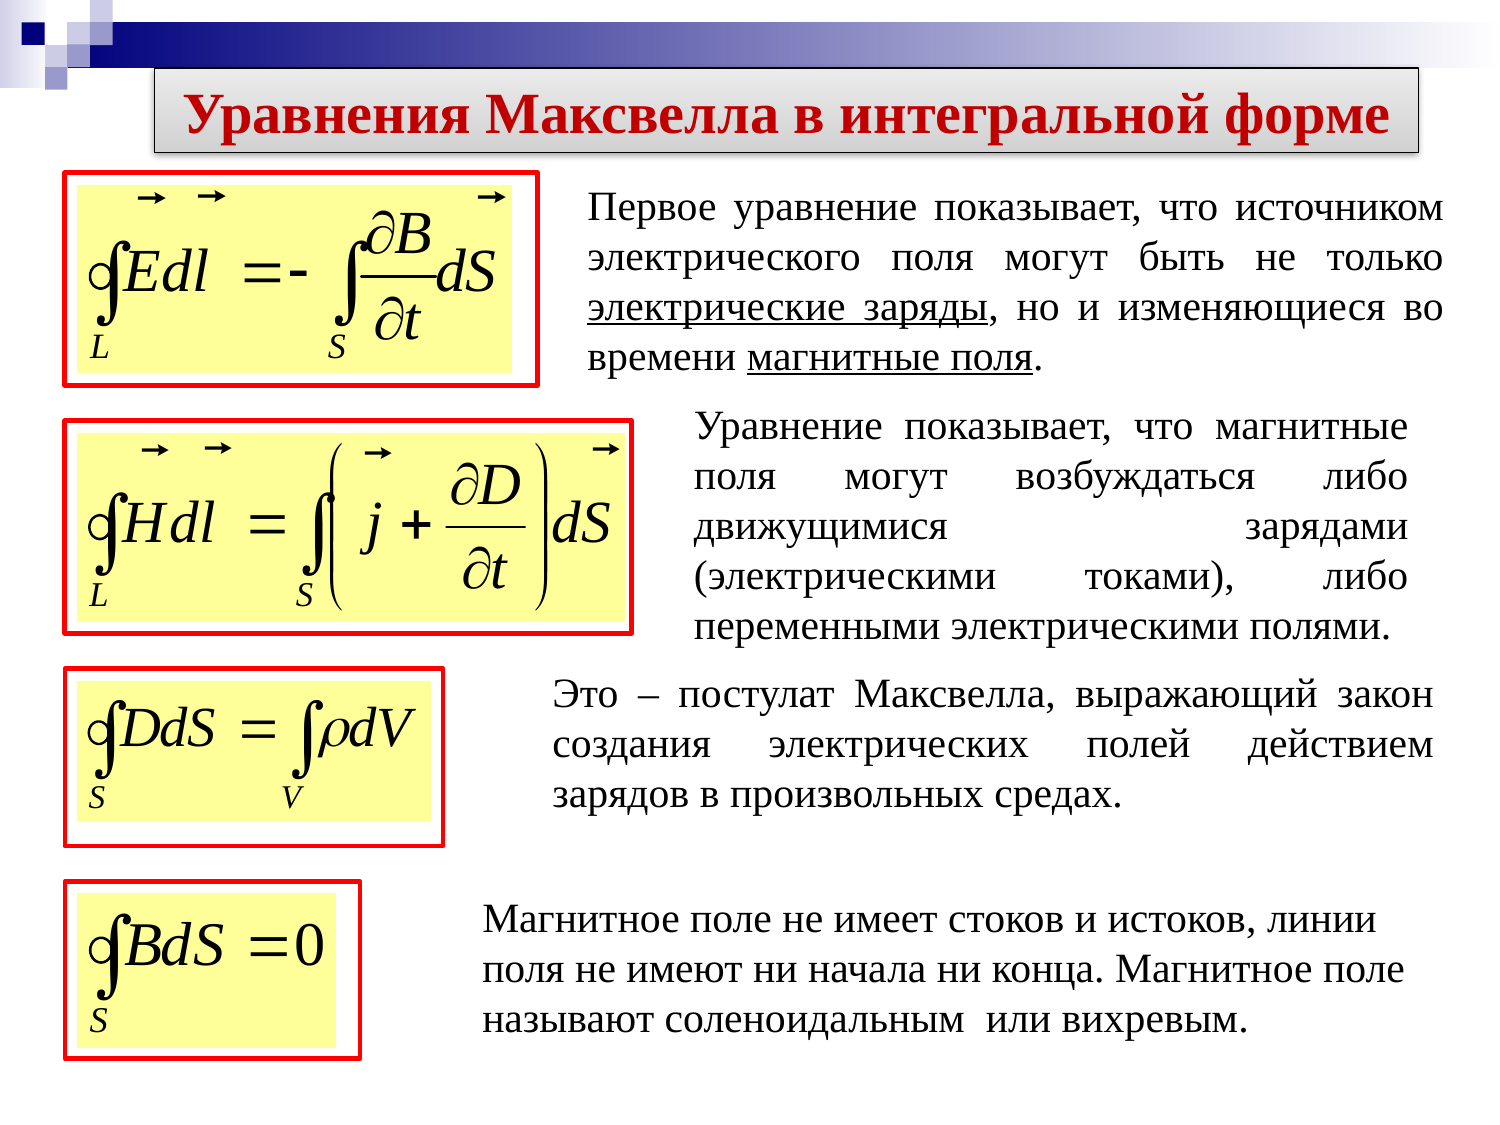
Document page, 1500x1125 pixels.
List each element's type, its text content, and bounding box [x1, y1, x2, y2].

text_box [76, 892, 337, 1049]
text_box [63, 879, 362, 1061]
text_box Уравнение показывает, что магнитные поля могут возбуждаться либо движущимися зарядами (электрическими токами), либо переменными электрическими полями. [679, 390, 1424, 655]
text_box [63, 667, 445, 848]
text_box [76, 432, 626, 622]
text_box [76, 184, 513, 374]
text_box [63, 171, 539, 387]
text_box Магнитное поле не имеет стоков и истоков, линии поля не имеют ни начала ни конца. Магнитное поле называют соленоидальным или вихревым. [467, 883, 1459, 1099]
text_box [63, 419, 634, 635]
text_box Уравнения Максвелла в интегральной форме [154, 67, 1419, 153]
text_box Первое уравнение показывает, что источником электрического поля могут быть не только электрические заряды, но и изменяющиеся во времени магнитные поля. [572, 171, 1459, 387]
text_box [76, 680, 432, 823]
text_box Это – постулат Максвелла, выражающий закон создания электрических полей действием зарядов в произвольных средах. [537, 658, 1449, 824]
